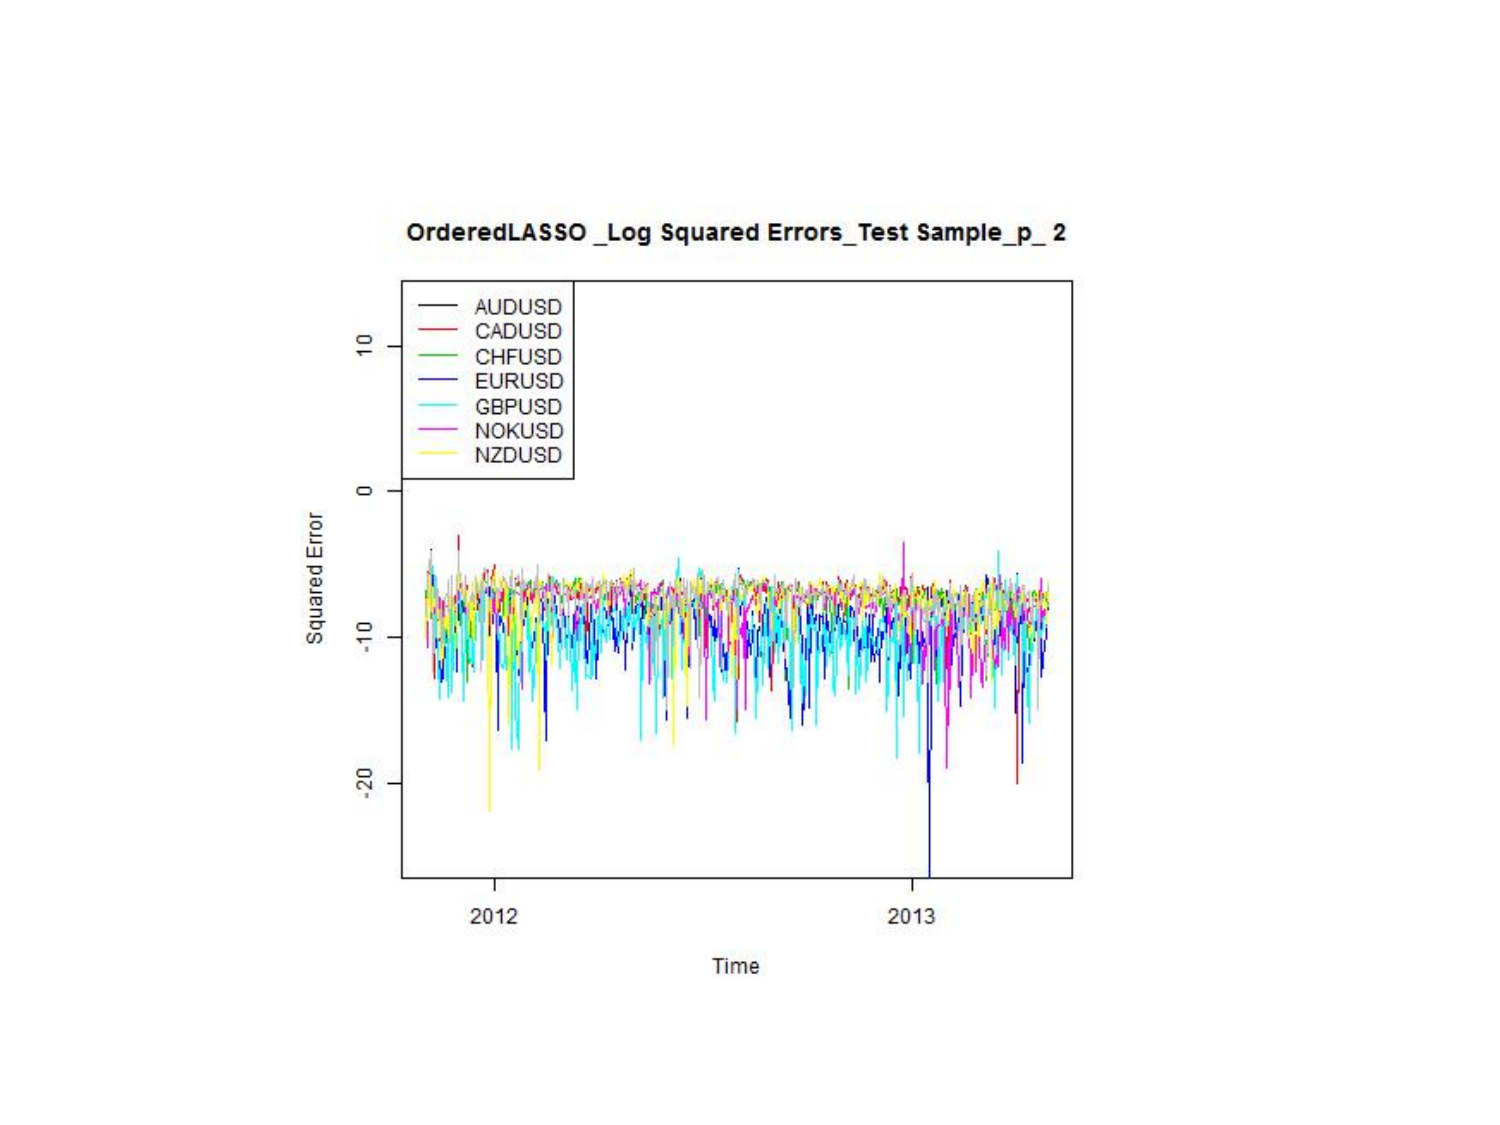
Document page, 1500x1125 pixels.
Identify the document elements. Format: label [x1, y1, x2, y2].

picture [299, 179, 1126, 1006]
